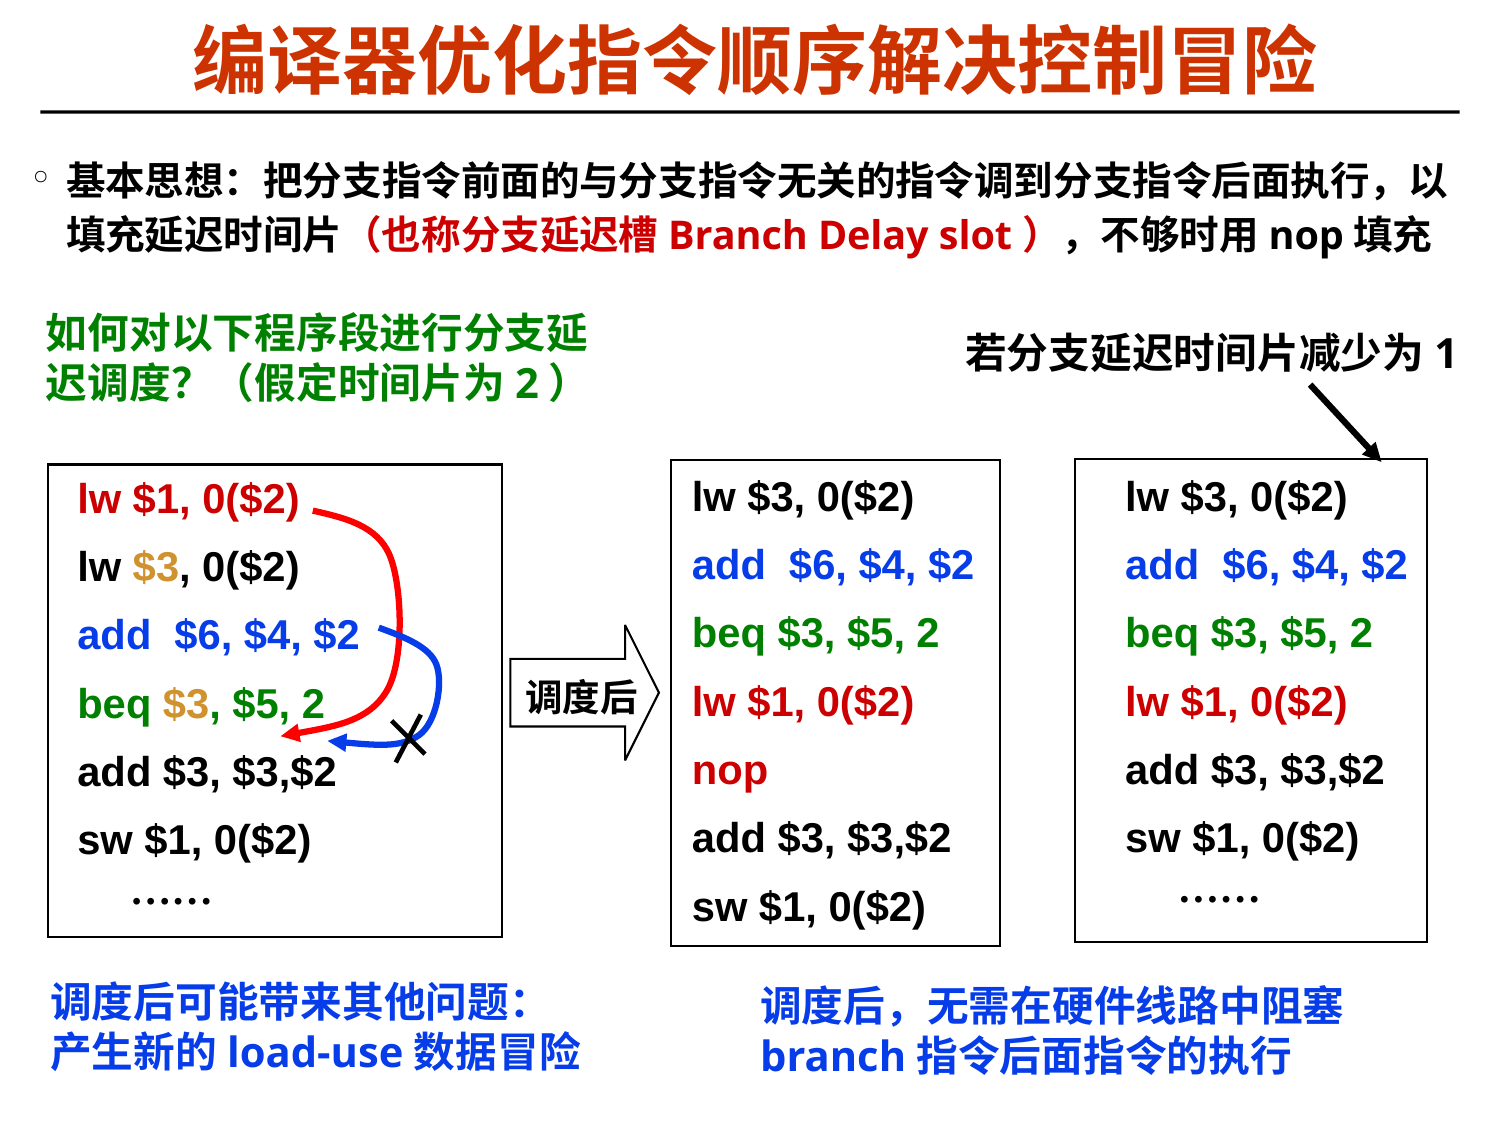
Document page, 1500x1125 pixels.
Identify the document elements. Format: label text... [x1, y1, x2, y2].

text_box 若分支延迟时间片减少为1 [950, 319, 1477, 385]
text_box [1074, 452, 1500, 1002]
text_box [510, 624, 665, 761]
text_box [47, 453, 503, 1004]
title 编译器优化指令顺序解决控制冒险 [135, 20, 1375, 109]
text_box 调度后，无需在硬件线路中阻塞branch指令后面指令的执行 [745, 972, 1415, 1088]
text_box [391, 714, 426, 763]
text_box 如何对以下程序段进行分支延迟调度？（假定时间片为2） [31, 299, 635, 415]
text_box 调度后可能带来其他问题：产生新的load-use数据冒险 [35, 968, 597, 1084]
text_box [670, 451, 1026, 947]
list 基本思想：把分支指令前面的与分支指令无关的指令调到分支指令后面执行，以填充延迟时间片（也称分支延迟槽Branch Delay slot），不够时用nop填充 [21, 143, 1471, 263]
